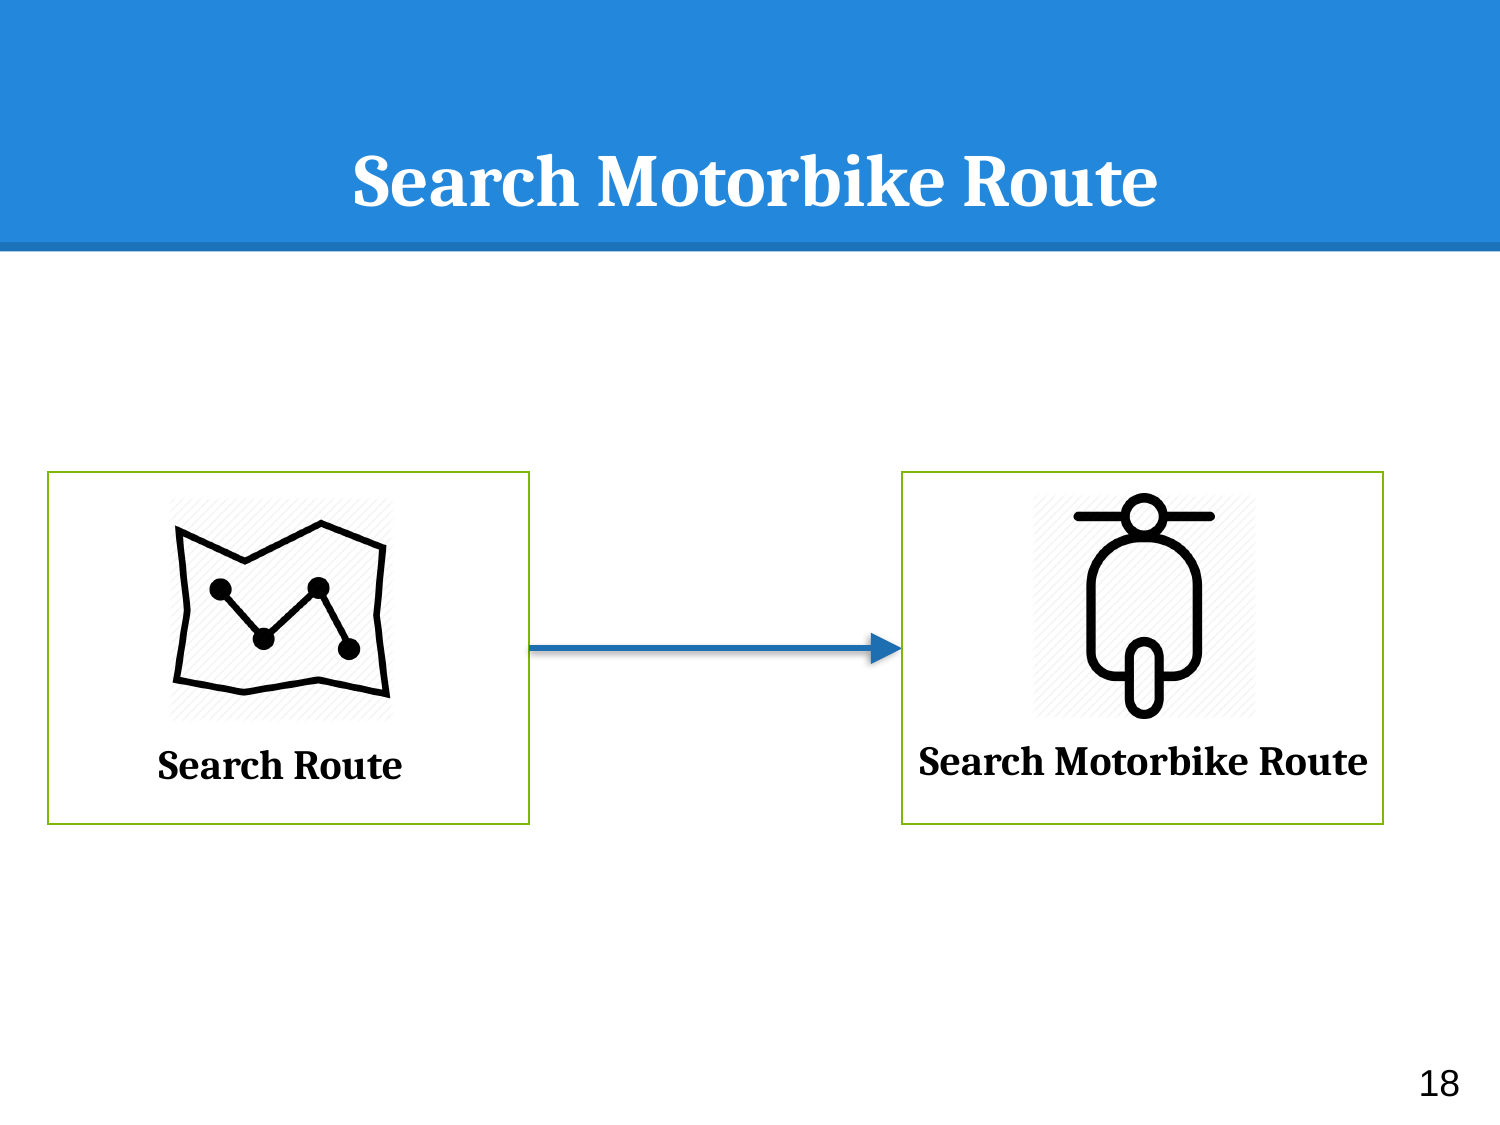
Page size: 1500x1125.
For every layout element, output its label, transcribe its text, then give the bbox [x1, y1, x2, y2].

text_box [901, 472, 1385, 825]
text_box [47, 472, 530, 825]
title Search Motorbike Route [66, 123, 1449, 237]
slide_number 18 [1403, 1038, 1494, 1125]
